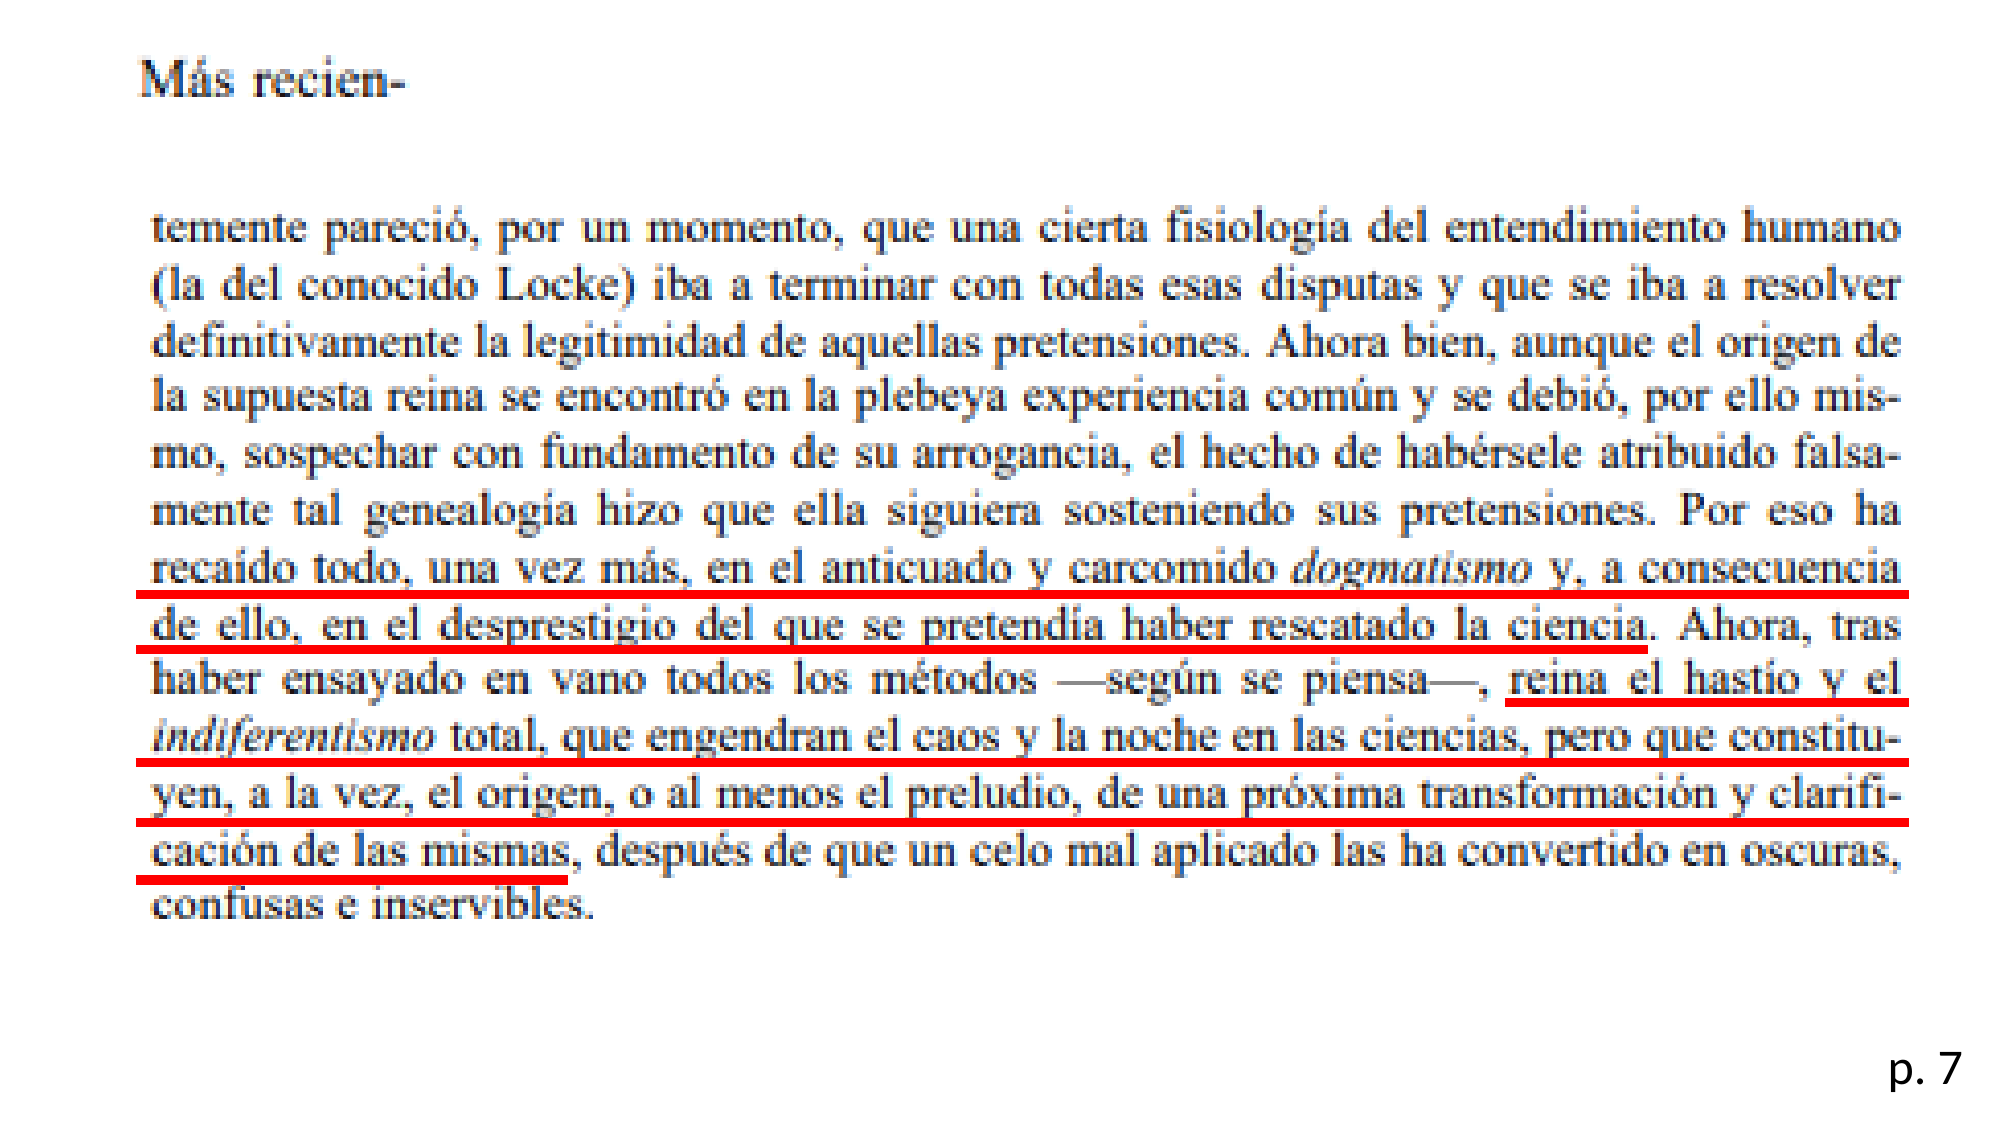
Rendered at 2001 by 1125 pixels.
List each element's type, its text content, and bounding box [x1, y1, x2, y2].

picture [119, 37, 461, 154]
picture [118, 169, 1910, 932]
subtitle p. 7 [1850, 1033, 2000, 1125]
